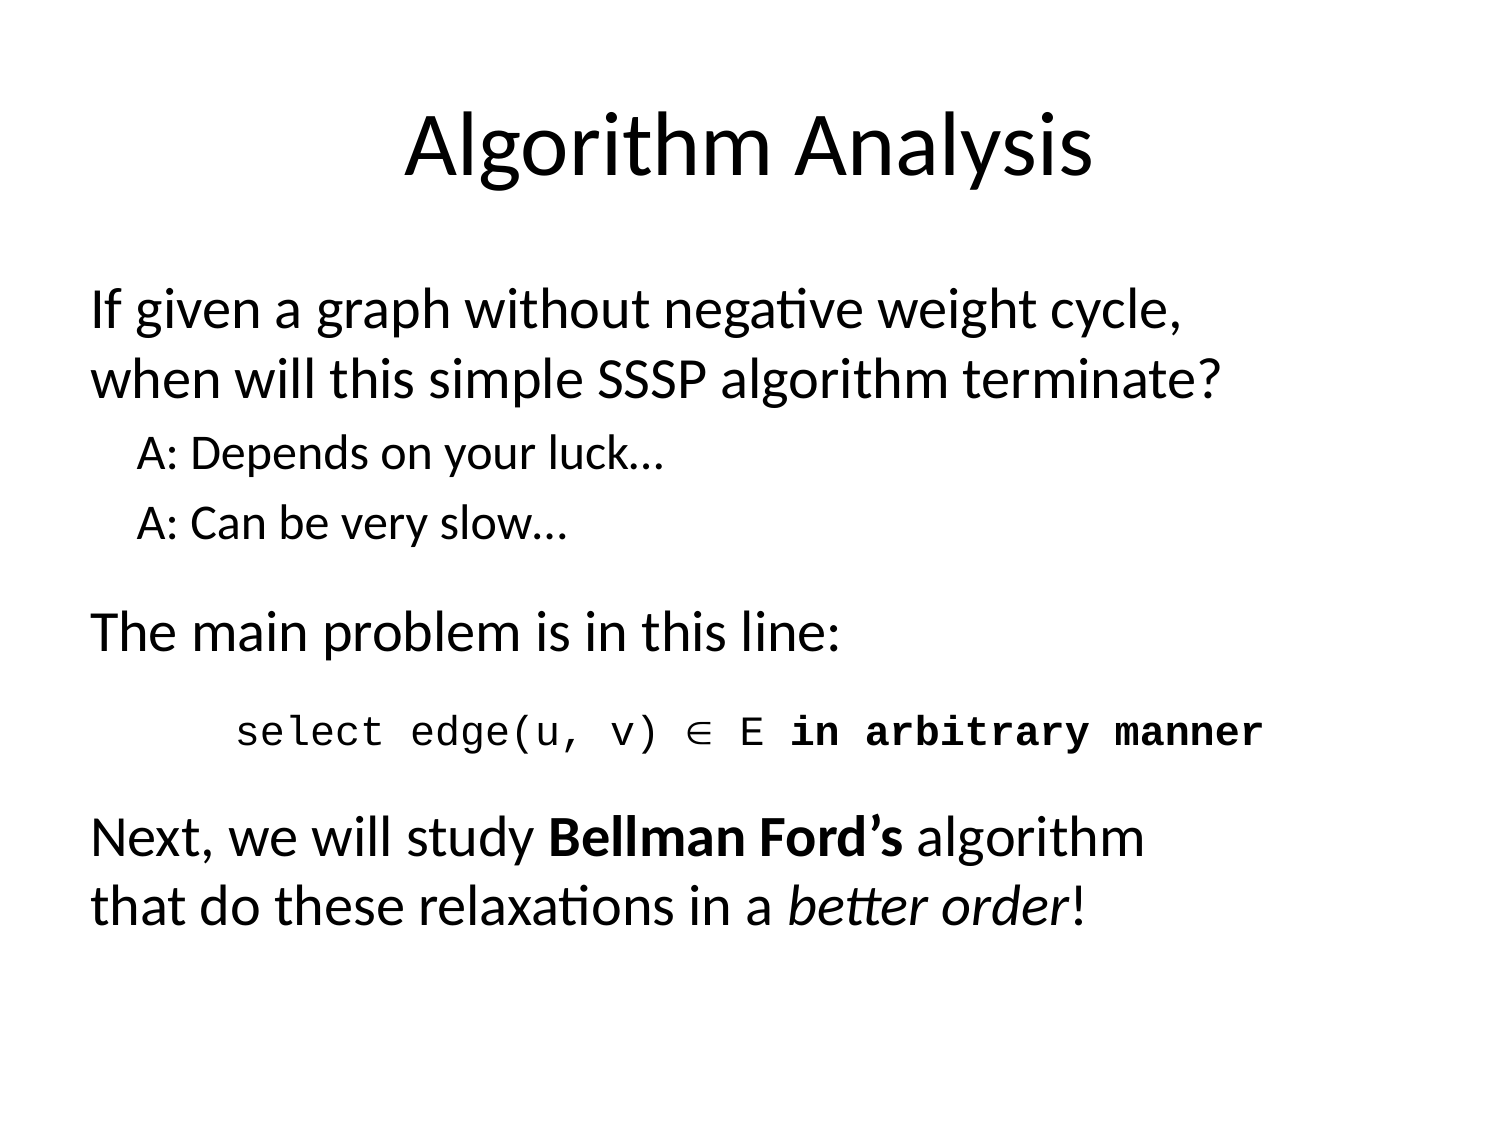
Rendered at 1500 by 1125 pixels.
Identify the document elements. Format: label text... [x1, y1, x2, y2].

list If given a graph without negative weight cycle, when will this simple SSSP algorithm terminate? A: Depends on your luck… A: Can be very slow… The main problem is in this line: select edge(u, v)  E in arbitrary manner Next, we will study Bellman Ford’s algorithm that do these relaxations in a better order! [75, 262, 1425, 1005]
title Algorithm Analysis [75, 45, 1425, 233]
